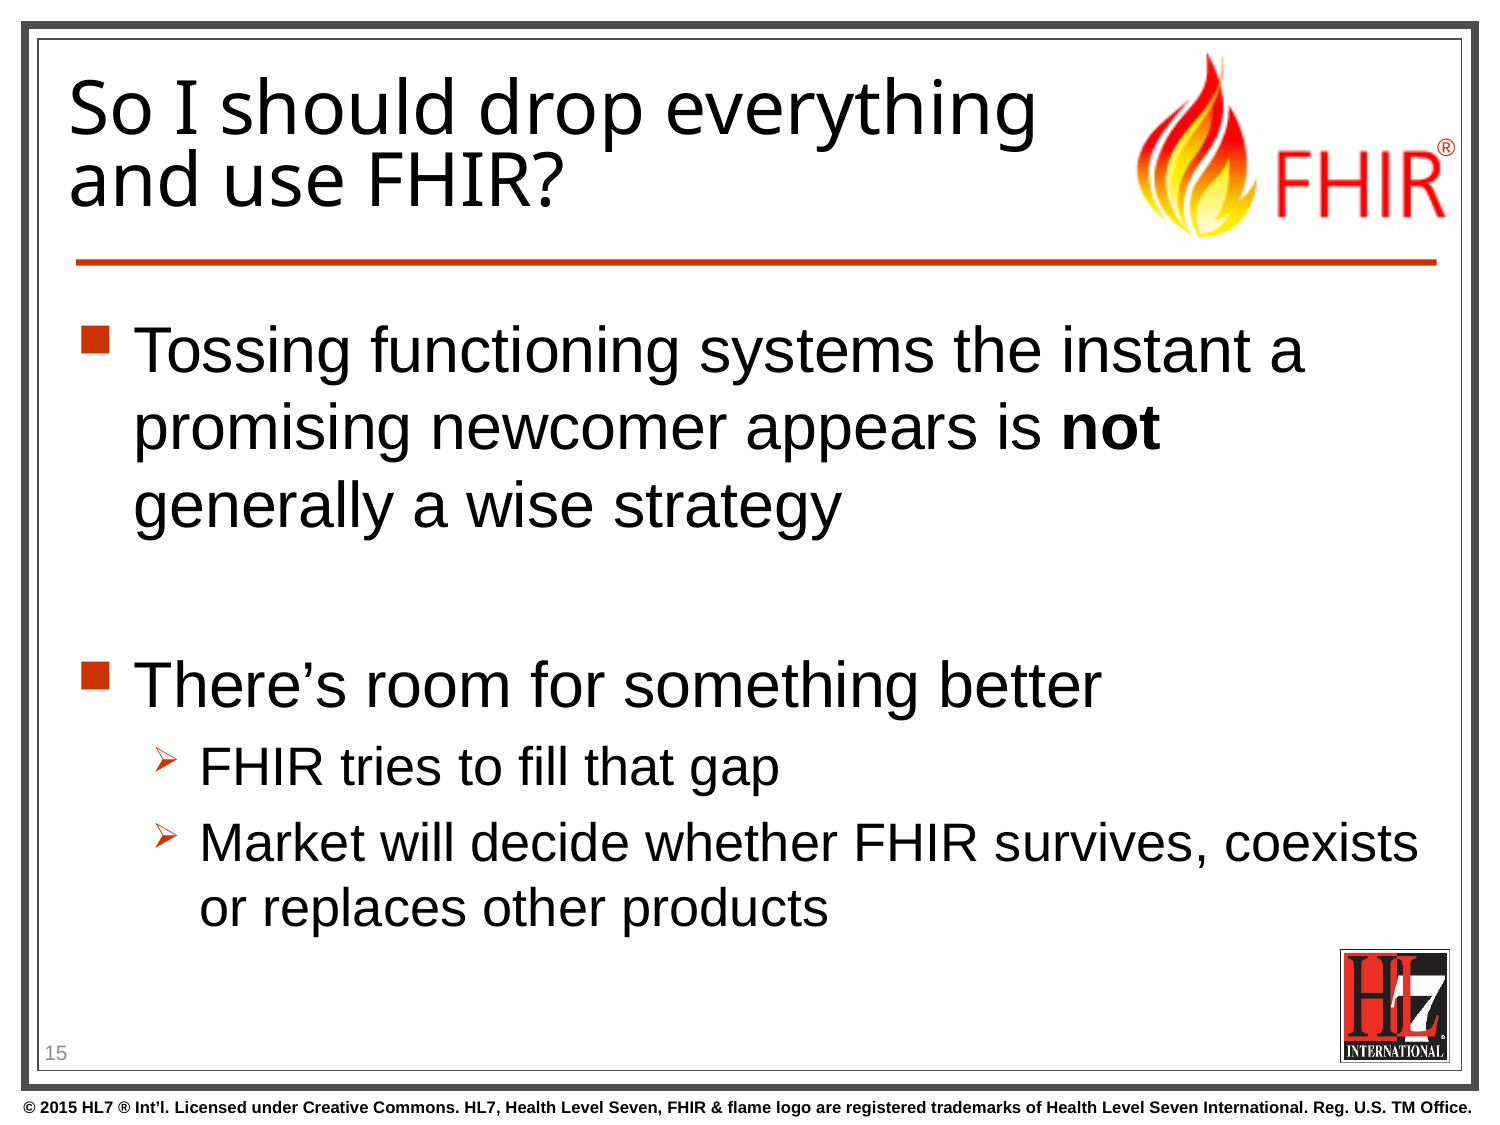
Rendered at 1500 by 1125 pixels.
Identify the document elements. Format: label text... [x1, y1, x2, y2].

slide_number 15 [29, 1034, 148, 1071]
picture [1340, 949, 1450, 1063]
list Tossing functioning systems the instant a promising newcomer appears is not generally a wise strategy There’s room for something better FHIR tries to fill that gap Market will decide whether FHIR survives, coexists or replaces other products [62, 299, 1438, 1059]
title So I should drop everything and use FHIR? [53, 54, 1128, 244]
picture [1124, 42, 1458, 249]
